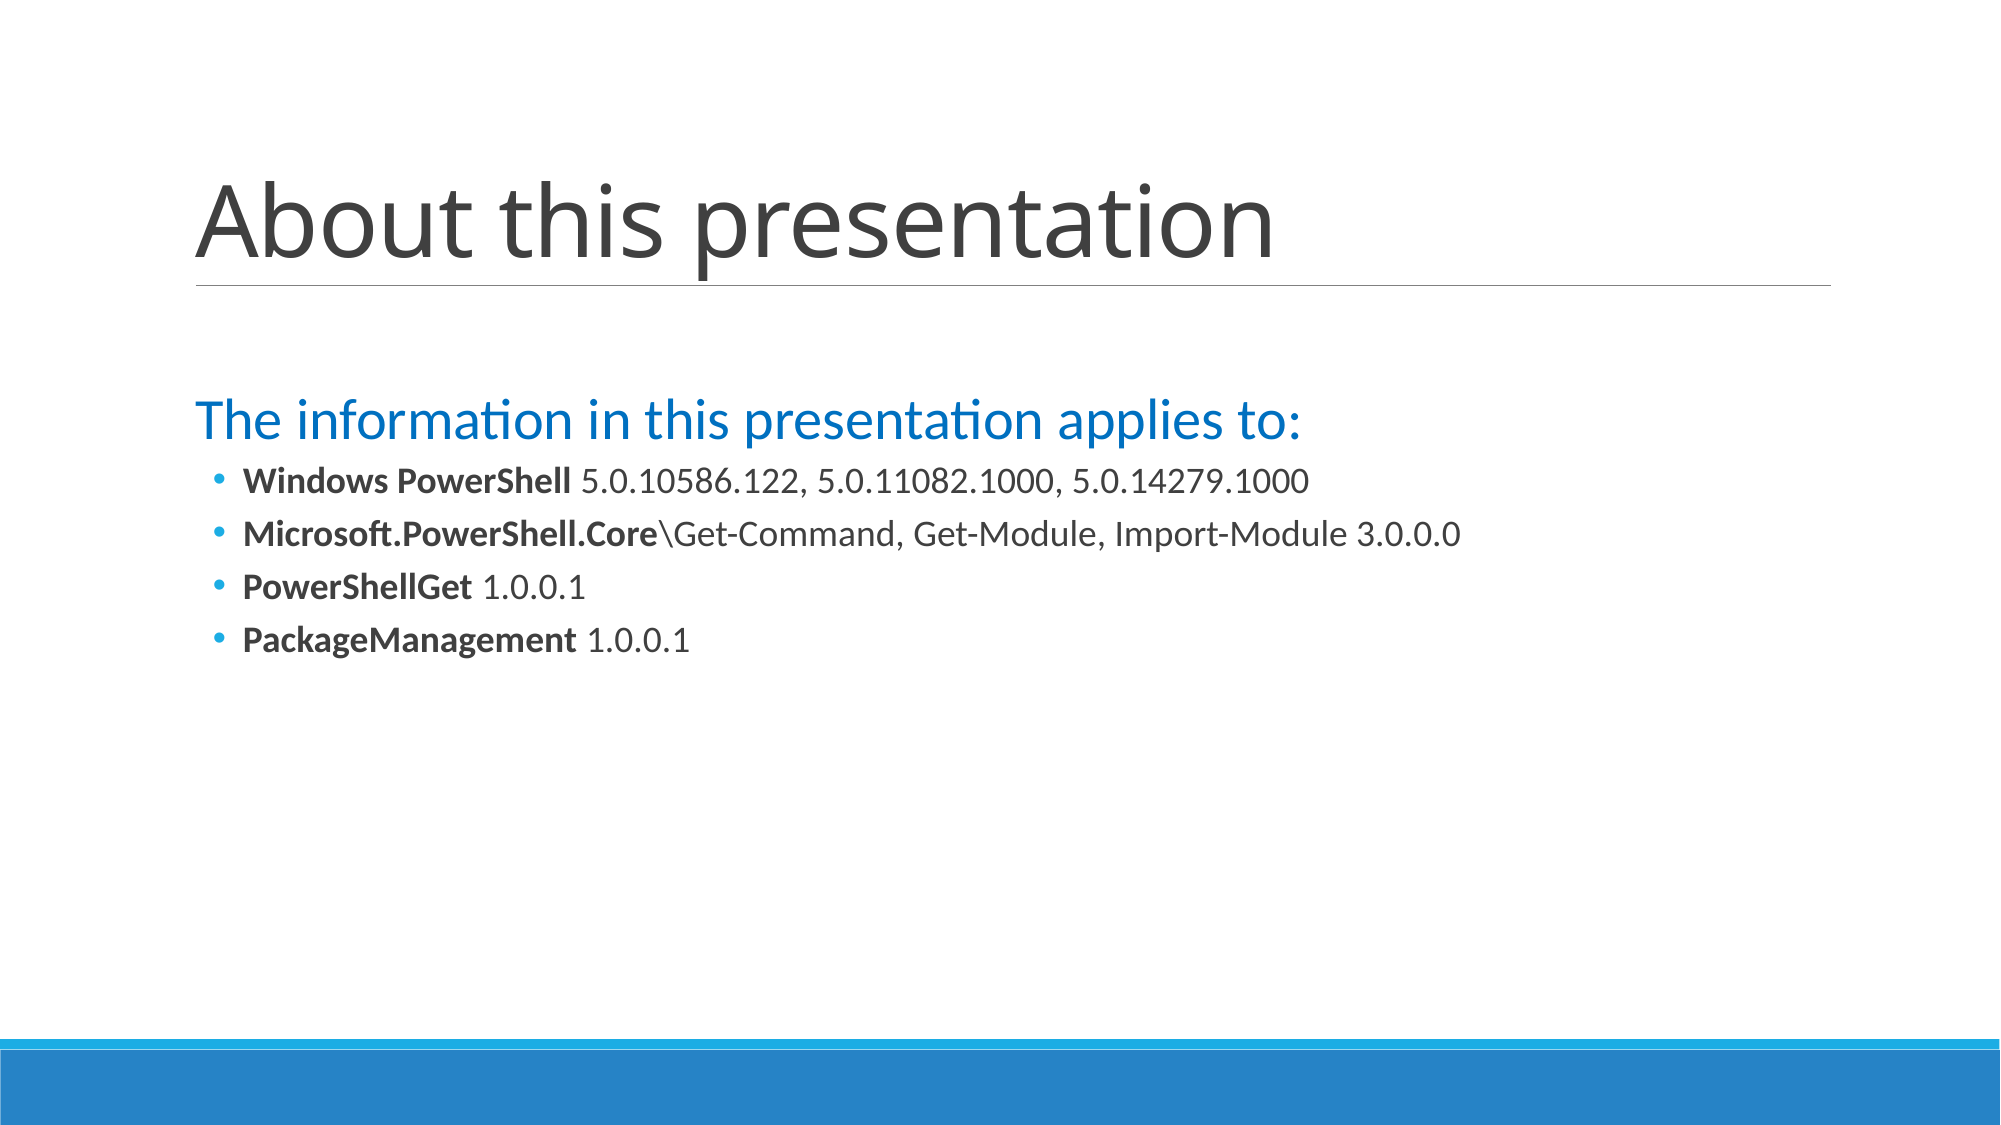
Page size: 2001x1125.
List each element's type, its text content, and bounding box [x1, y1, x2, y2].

title About this presentation [180, 47, 1830, 285]
list The information in this presentation applies to: Windows PowerShell 5.0.10586.122, 5.0.11082.1000, 5.0.14279.1000 Microsoft.PowerShell.Core\Get-Command, Get-Module, Import-Module 3.0.0.0 PowerShellGet 1.0.0.1 PackageManagement 1.0.0.1 [180, 302, 1830, 963]
